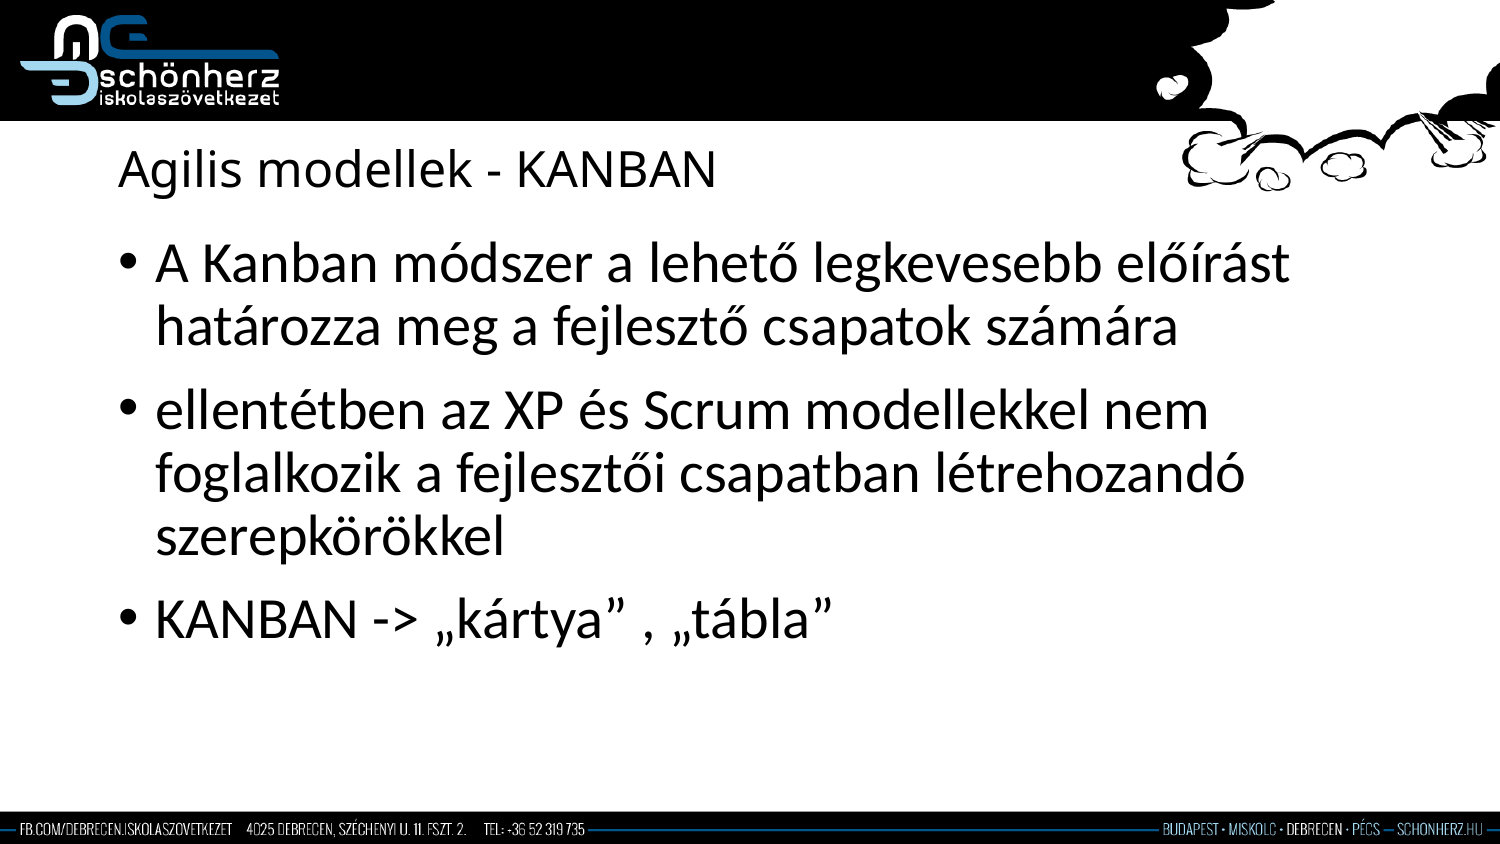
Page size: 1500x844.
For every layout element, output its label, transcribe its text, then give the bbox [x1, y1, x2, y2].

list A Kanban módszer a lehető legkevesebb előírást határozza meg a fejlesztő csapatok számára ellentétben az XP és Scrum modellekkel nem foglalkozik a fejlesztői csapatban létrehozandó szerepkörökkel KANBAN -> „kártya” , „tábla” [103, 224, 1397, 760]
picture [0, 0, 1500, 844]
title Agilis modellek - KANBAN [103, 133, 1169, 208]
